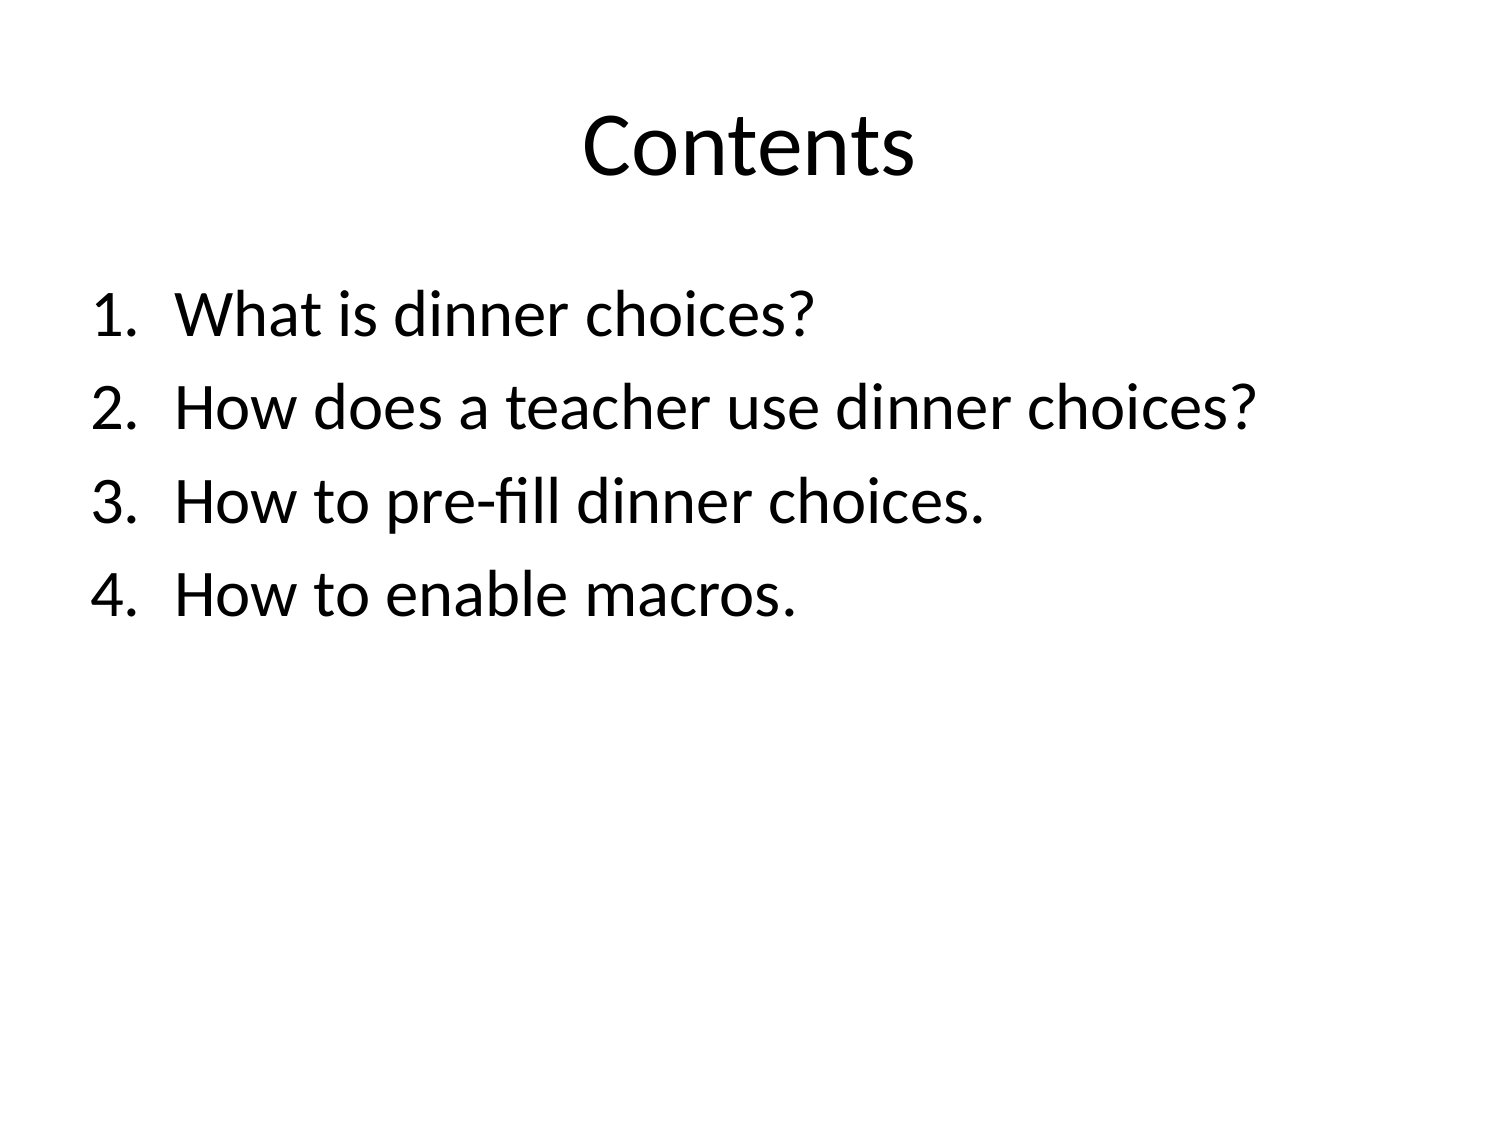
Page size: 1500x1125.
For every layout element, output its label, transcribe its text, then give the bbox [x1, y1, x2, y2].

list What is dinner choices? How does a teacher use dinner choices? How to pre-fill dinner choices. How to enable macros. [75, 262, 1425, 1005]
title Contents [75, 45, 1425, 233]
